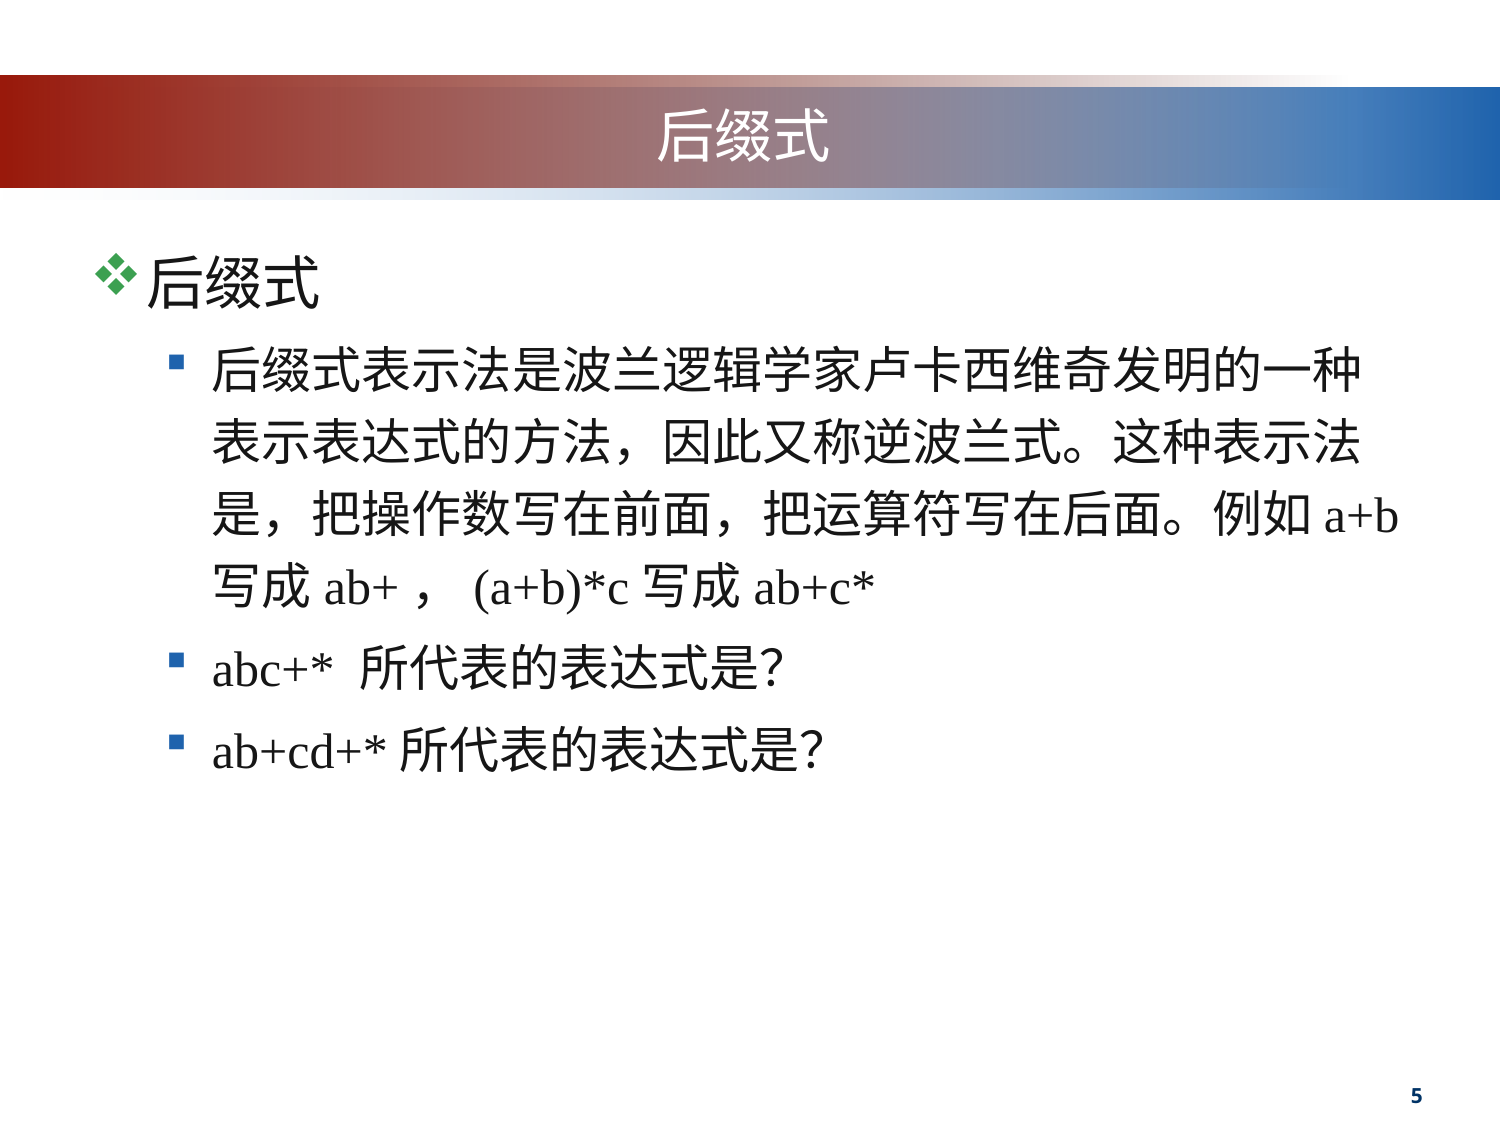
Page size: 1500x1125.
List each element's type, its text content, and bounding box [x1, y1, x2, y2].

list 后缀式 后缀式表示法是波兰逻辑学家卢卡西维奇发明的一种表示表达式的方法，因此又称逆波兰式。这种表示法是，把操作数写在前面，把运算符写在后面。例如a+b写成ab+，(a+b)*c写成ab+c* abc+* 所代表的表达式是？ ab+cd+*所代表的表达式是？ [74, 224, 1426, 1061]
slide_number 5 [1087, 1074, 1438, 1117]
title 后缀式 [137, 87, 1351, 181]
